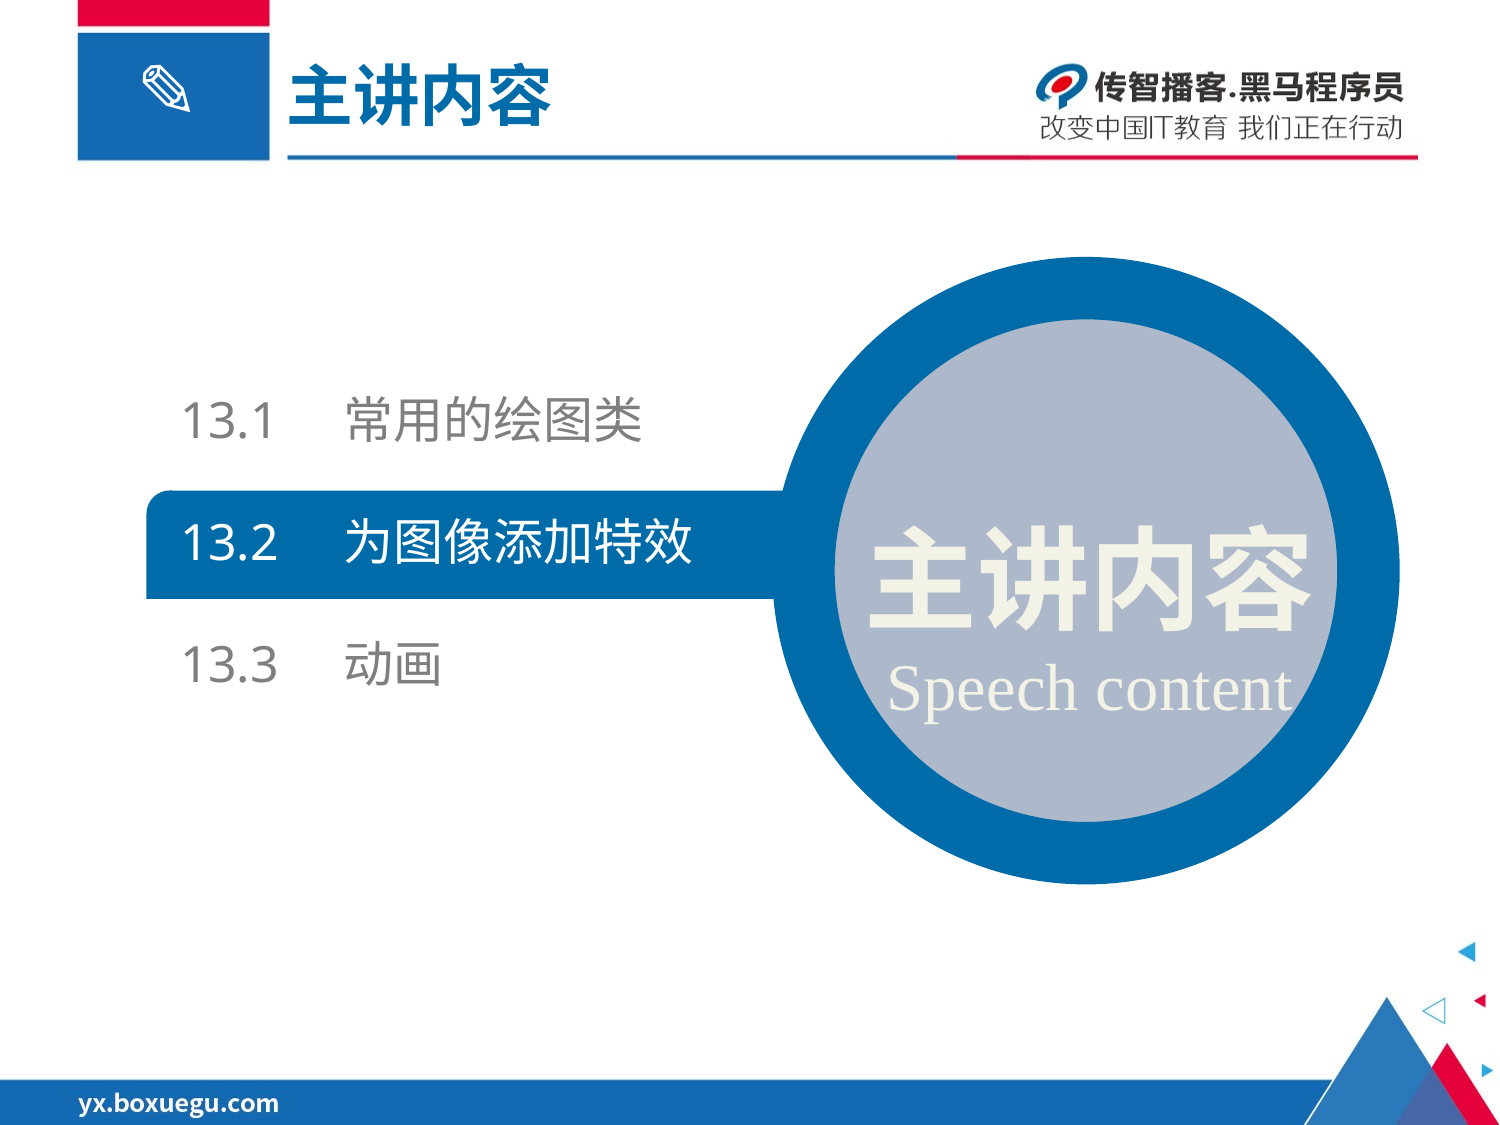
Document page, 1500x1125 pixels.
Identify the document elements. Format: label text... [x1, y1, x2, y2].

text_box [852, 732, 1320, 855]
text_box 主讲内容 [271, 30, 1117, 157]
text_box 13.3 动画 [180, 632, 797, 693]
text_box 主讲内容 Speech content [797, 434, 1383, 732]
text_box [146, 490, 797, 599]
text_box [837, 287, 1335, 434]
text_box 13.1 常用的绘图类 [180, 387, 809, 449]
picture [0, 0, 1500, 1125]
text_box 13.2 为图像添加特效 [180, 509, 797, 571]
